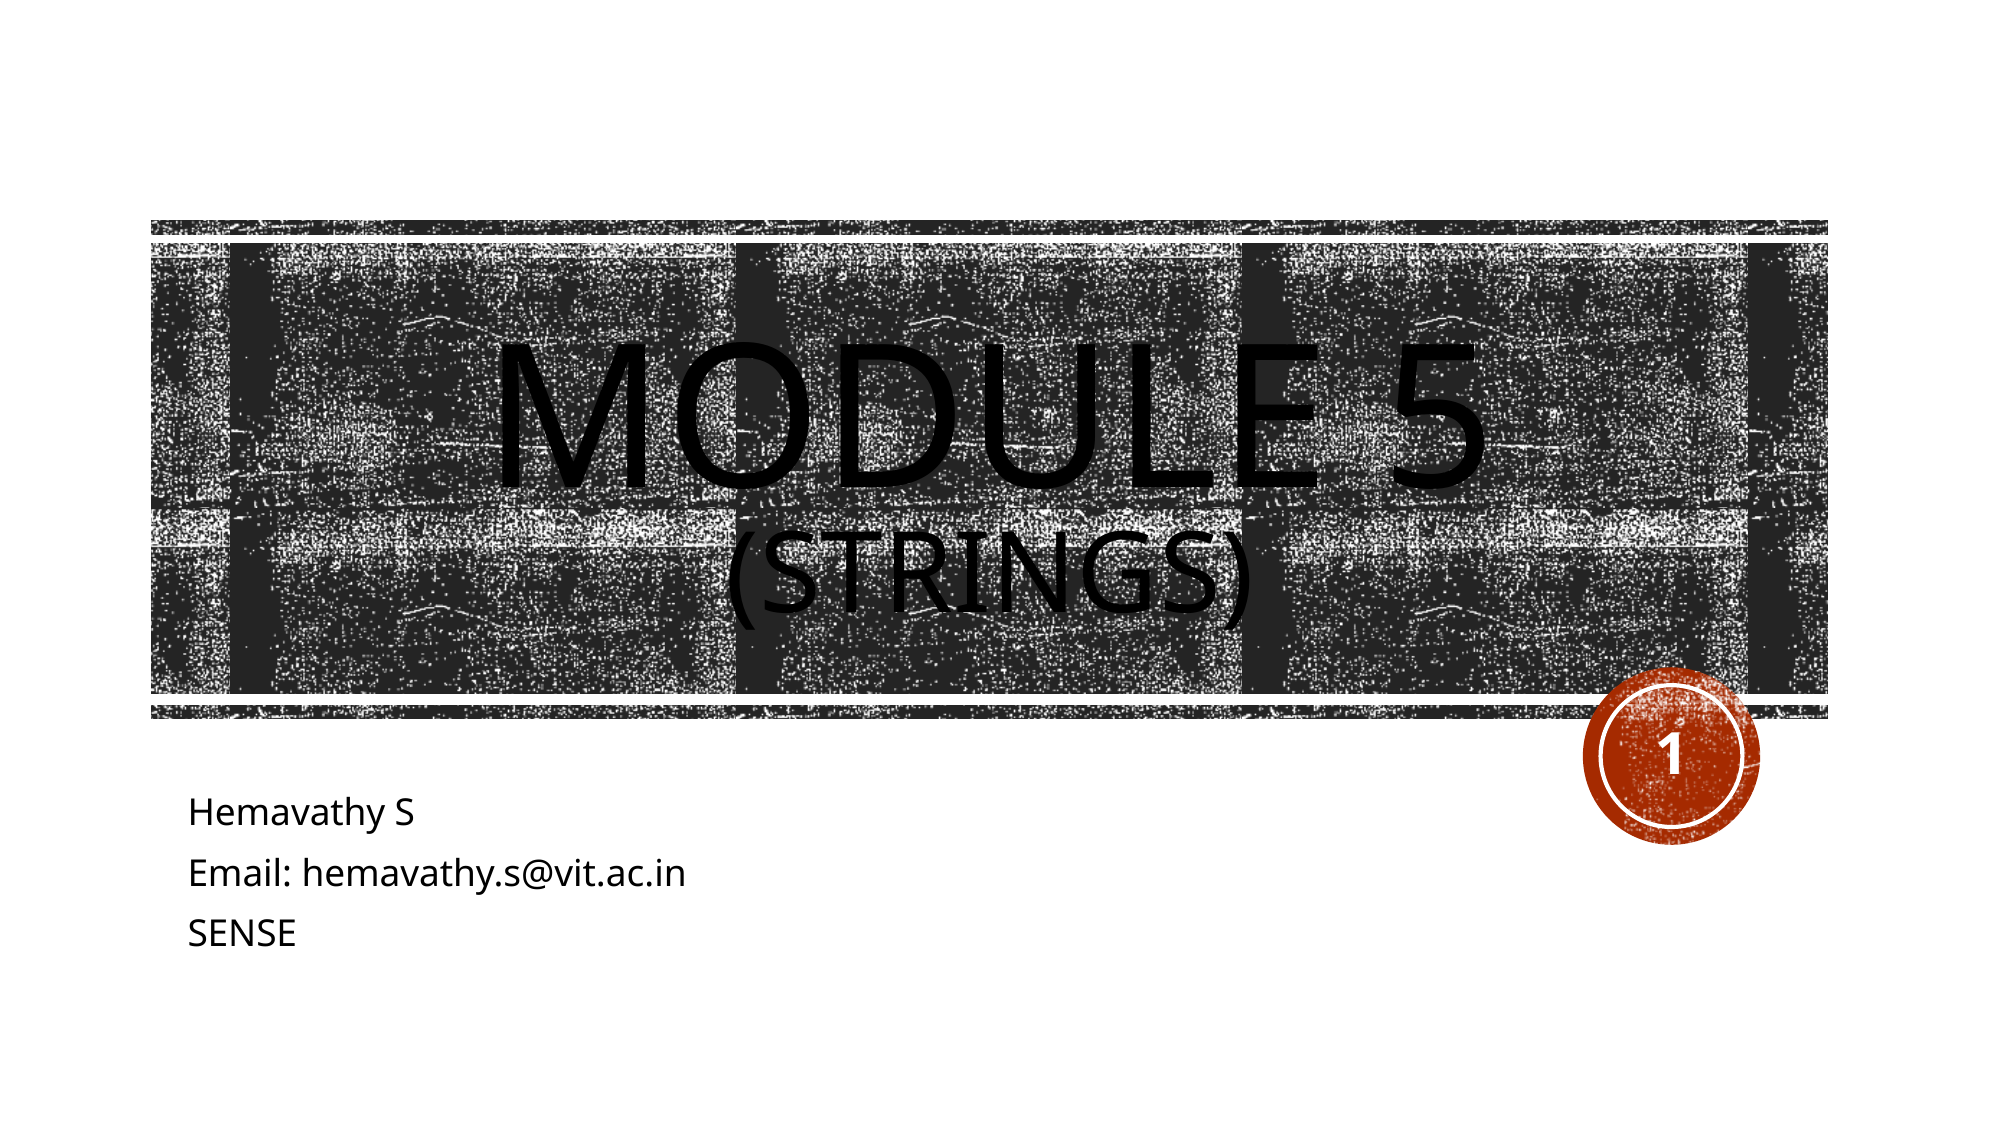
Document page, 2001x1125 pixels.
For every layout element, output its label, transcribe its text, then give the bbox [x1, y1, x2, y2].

subtitle Hemavathy S Email: hemavathy.s@vit.ac.in SENSE [172, 786, 1467, 962]
title MODULE 5 (strings) [172, 234, 1808, 733]
slide_number 1 [1573, 703, 1770, 809]
